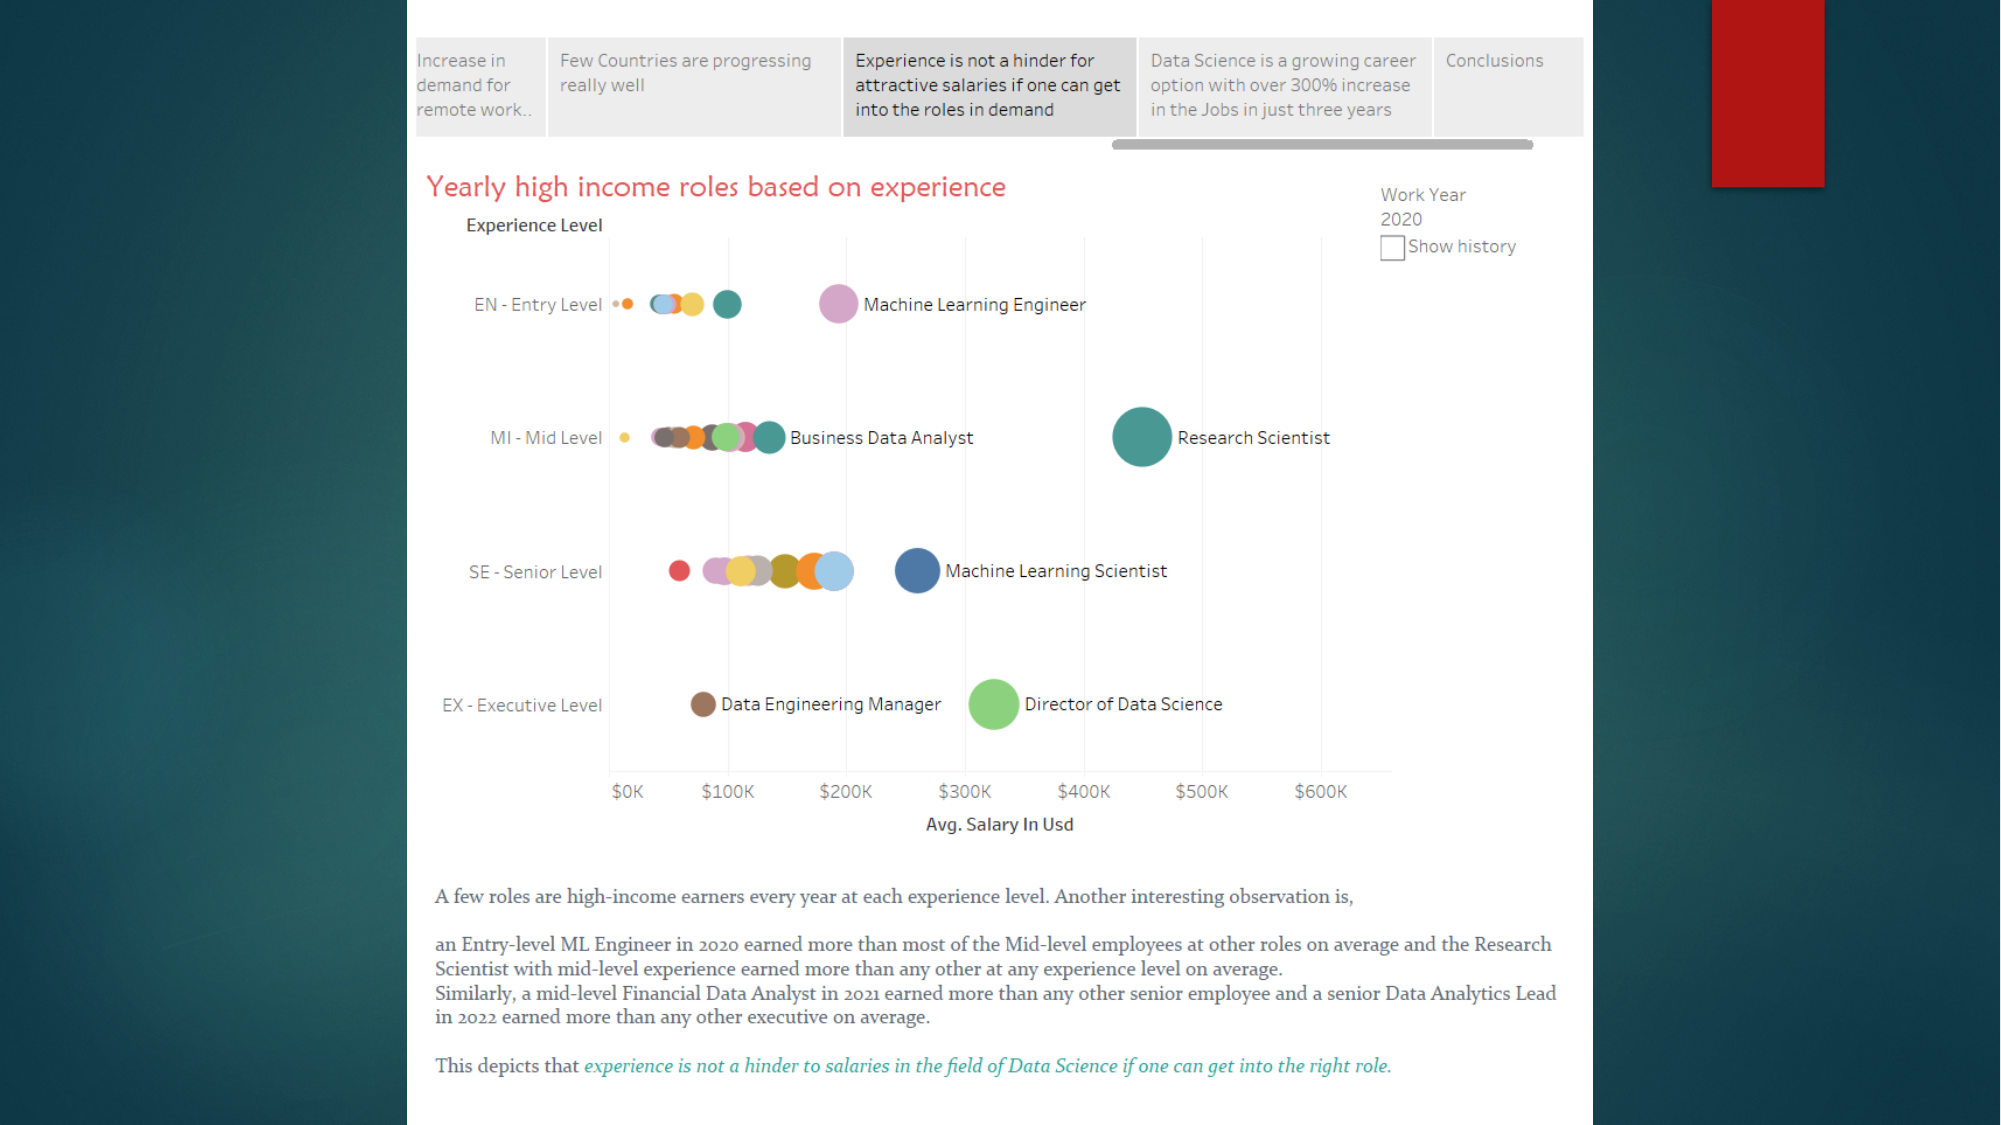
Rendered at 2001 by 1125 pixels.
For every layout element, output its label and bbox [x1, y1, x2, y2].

picture [0, 0, 1594, 1125]
